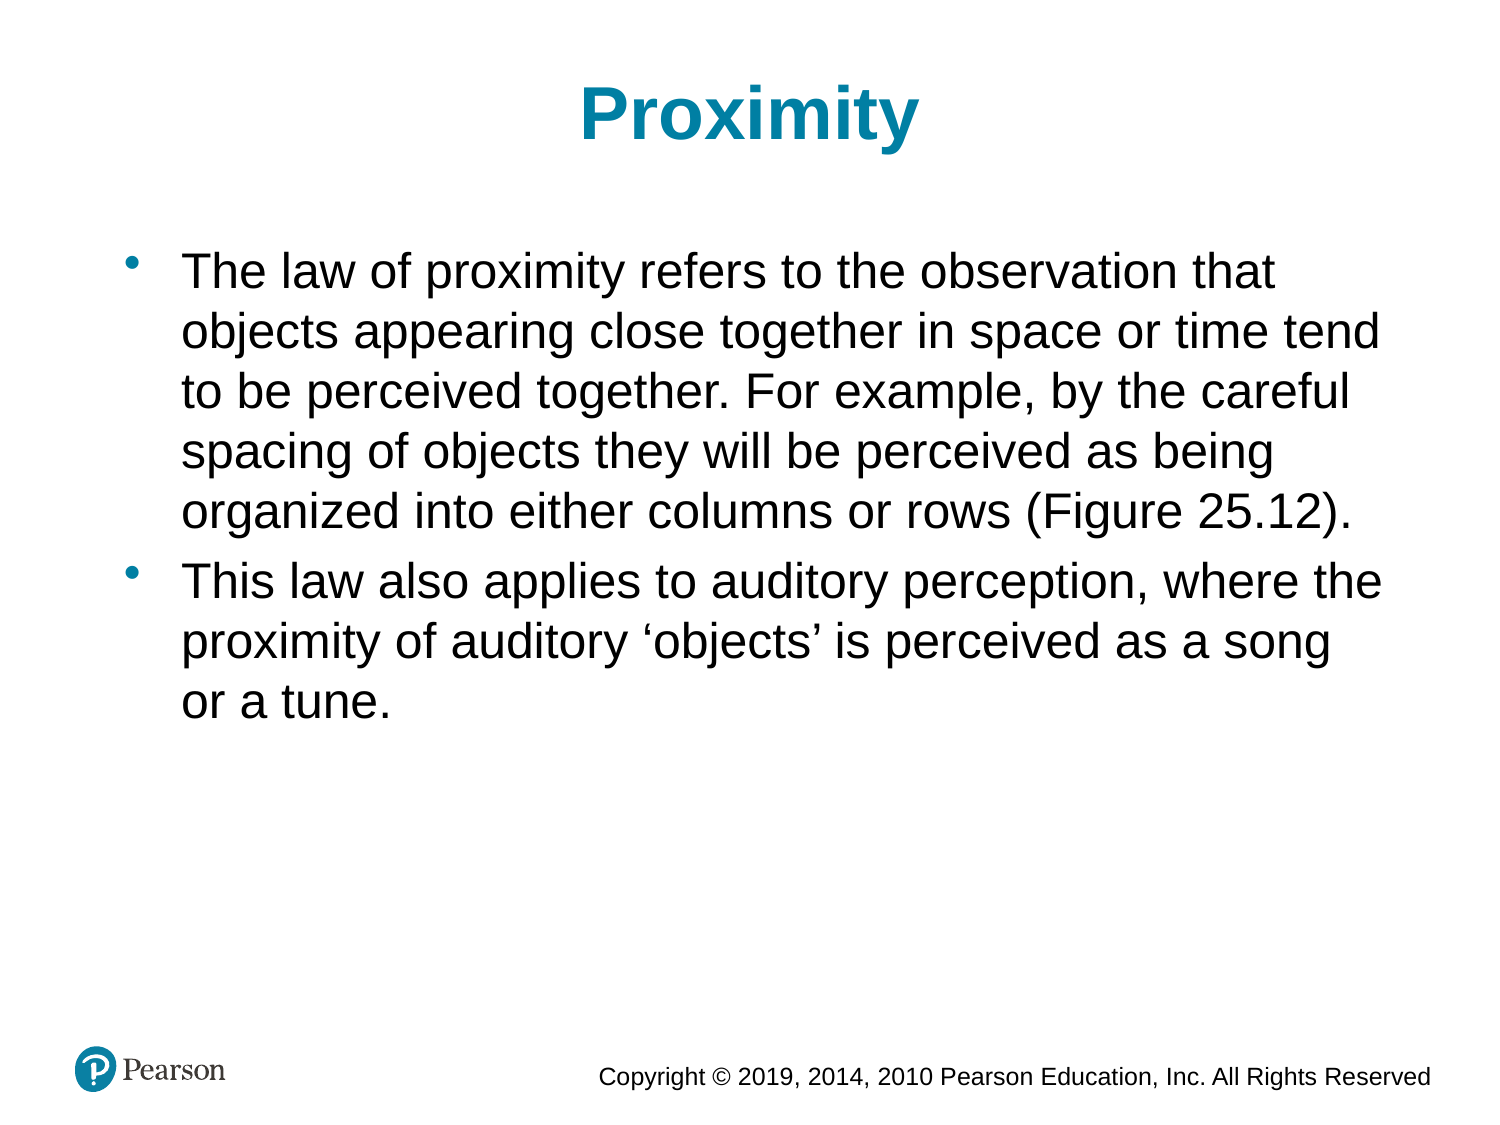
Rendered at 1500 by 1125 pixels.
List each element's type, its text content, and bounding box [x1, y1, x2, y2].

list The law of proximity refers to the observation that objects appearing close together in space or time tend to be perceived together. For example, by the careful spacing of objects they will be perceived as being organized into either columns or rows (Figure 25.12). This law also applies to auditory perception, where the proximity of auditory ‘objects’ is perceived as a song or a tune. [108, 231, 1403, 946]
title Proximity [103, 1, 1397, 219]
